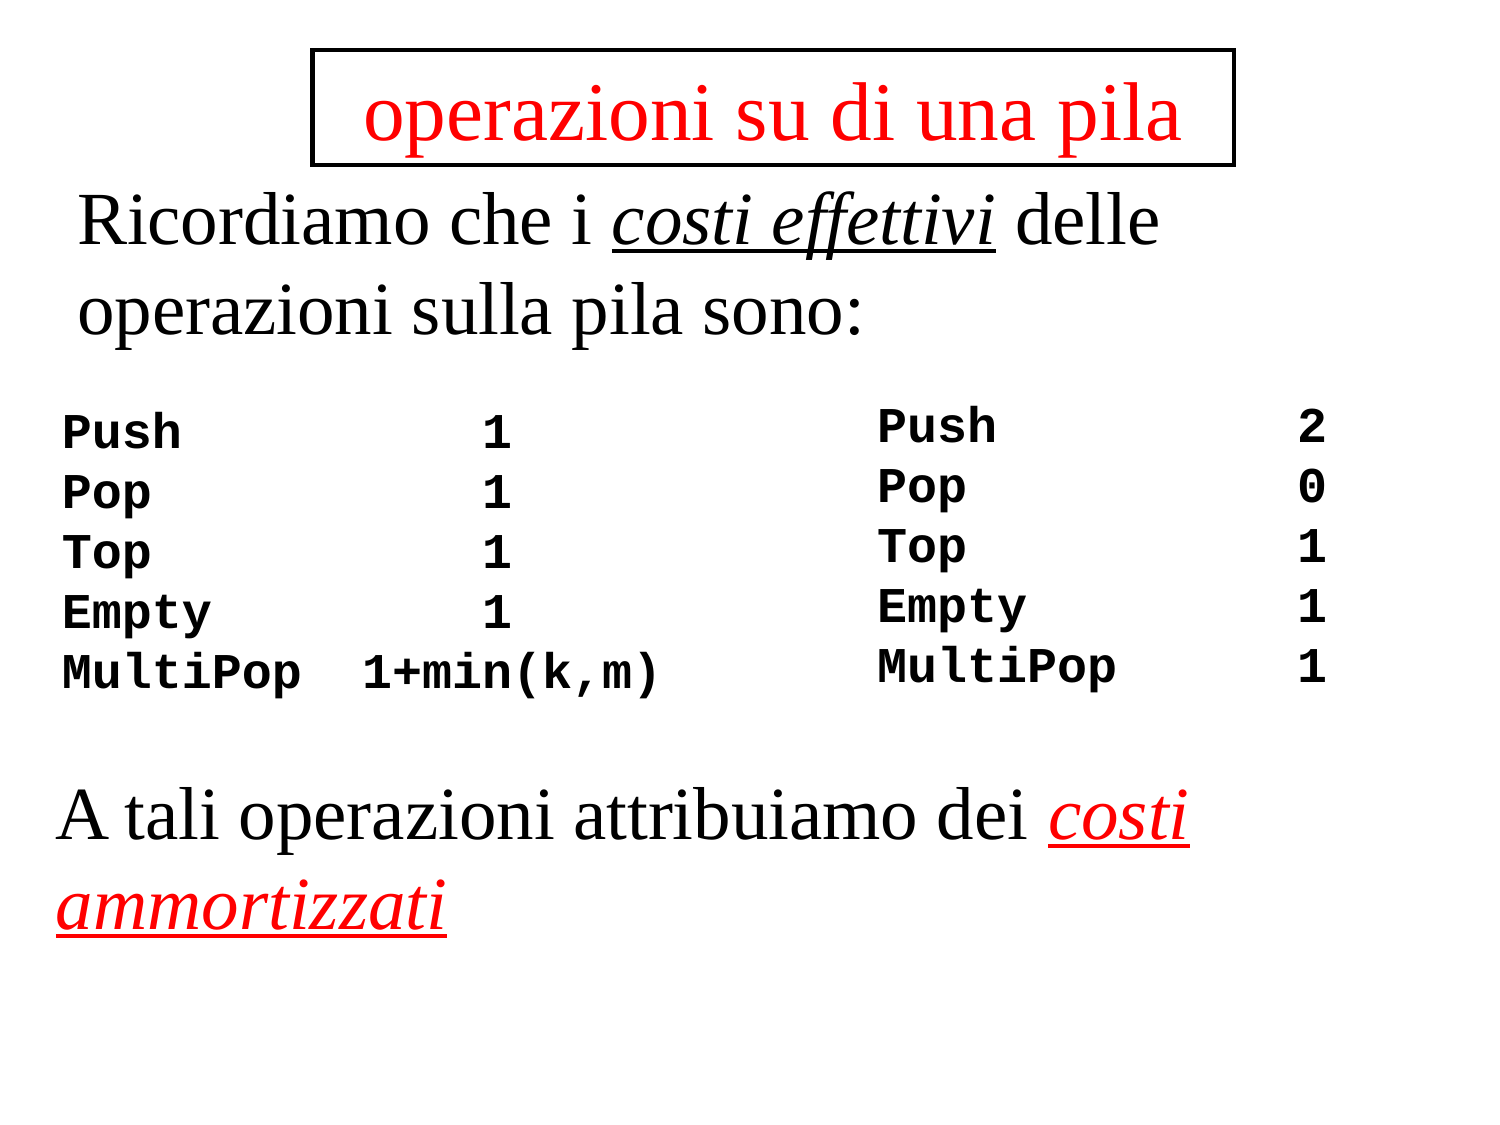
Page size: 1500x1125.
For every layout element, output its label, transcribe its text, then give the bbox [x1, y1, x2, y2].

text_box operazioni su di una pila [312, 50, 1235, 162]
text_box A tali operazioni attribuiamo dei costi ammortizzati [41, 757, 1392, 952]
text_box Ricordiamo che i costi effettivi delle operazioni sulla pila sono: [62, 162, 1413, 358]
text_box Push 2 Pop 0 Top 1 Empty 1 MultiPop 1 [862, 385, 1388, 701]
text_box Push 1 Pop 1 Top 1 Empty 1 MultiPop 1+min(k,m) [47, 391, 686, 707]
